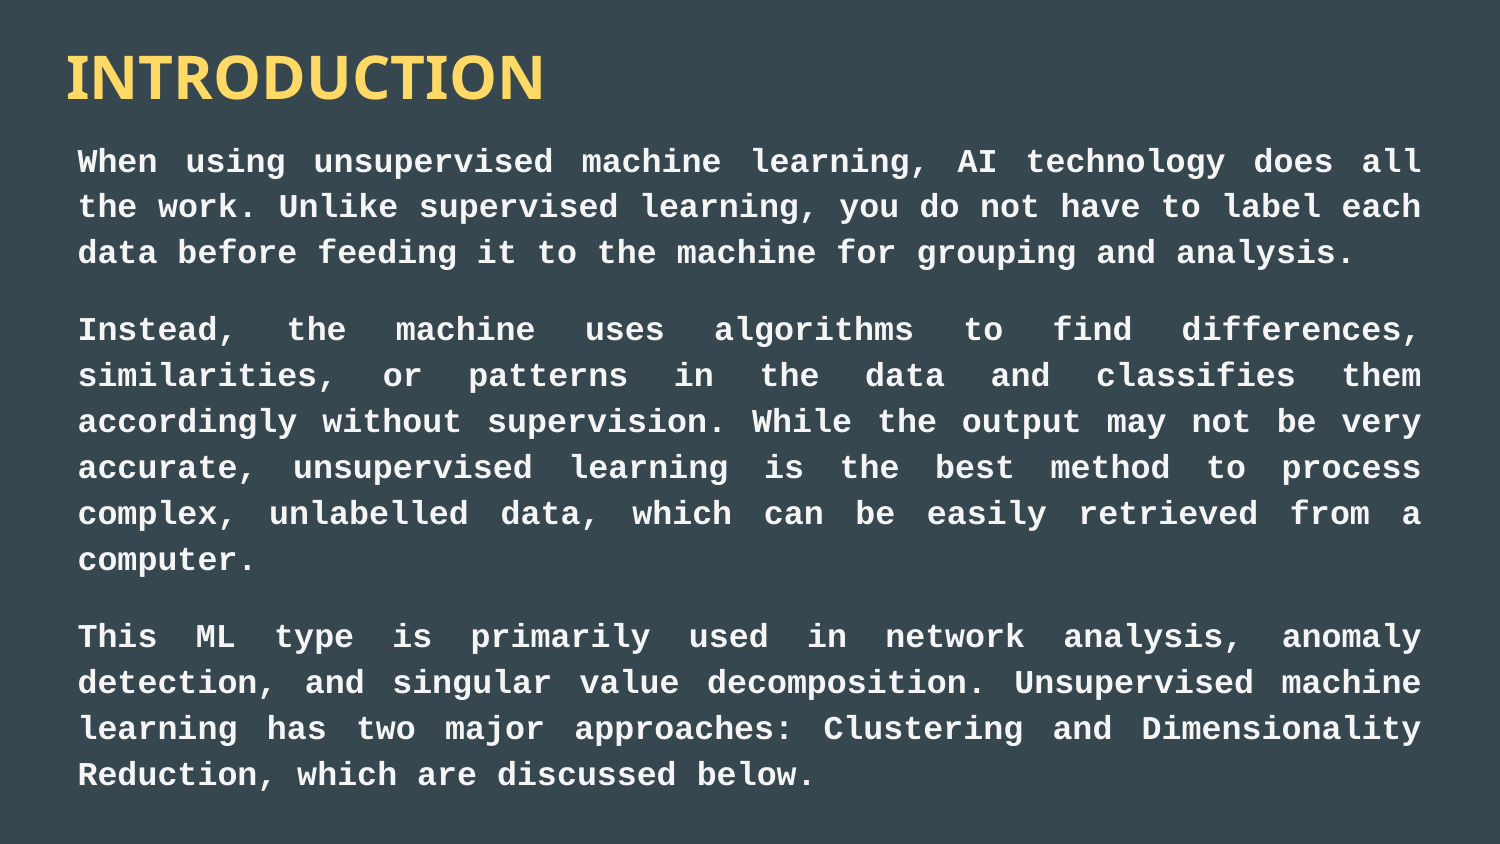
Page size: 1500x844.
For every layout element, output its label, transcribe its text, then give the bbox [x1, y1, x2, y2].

text_box When using unsupervised machine learning, AI technology does all the work. Unlike supervised learning, you do not have to label each data before feeding it to the machine for grouping and analysis. Instead, the machine uses algorithms to find differences, similarities, or patterns in the data and classifies them accordingly without supervision. While the output may not be very accurate, unsupervised learning is the best method to process complex, unlabelled data, which can be easily retrieved from a computer. This ML type is primarily used in network analysis, anomaly detection, and singular value decomposition. Unsupervised machine learning has two major approaches: Clustering and Dimensionality Reduction, which are discussed below. [62, 117, 1439, 790]
title INTRODUCTION [51, 23, 1449, 118]
